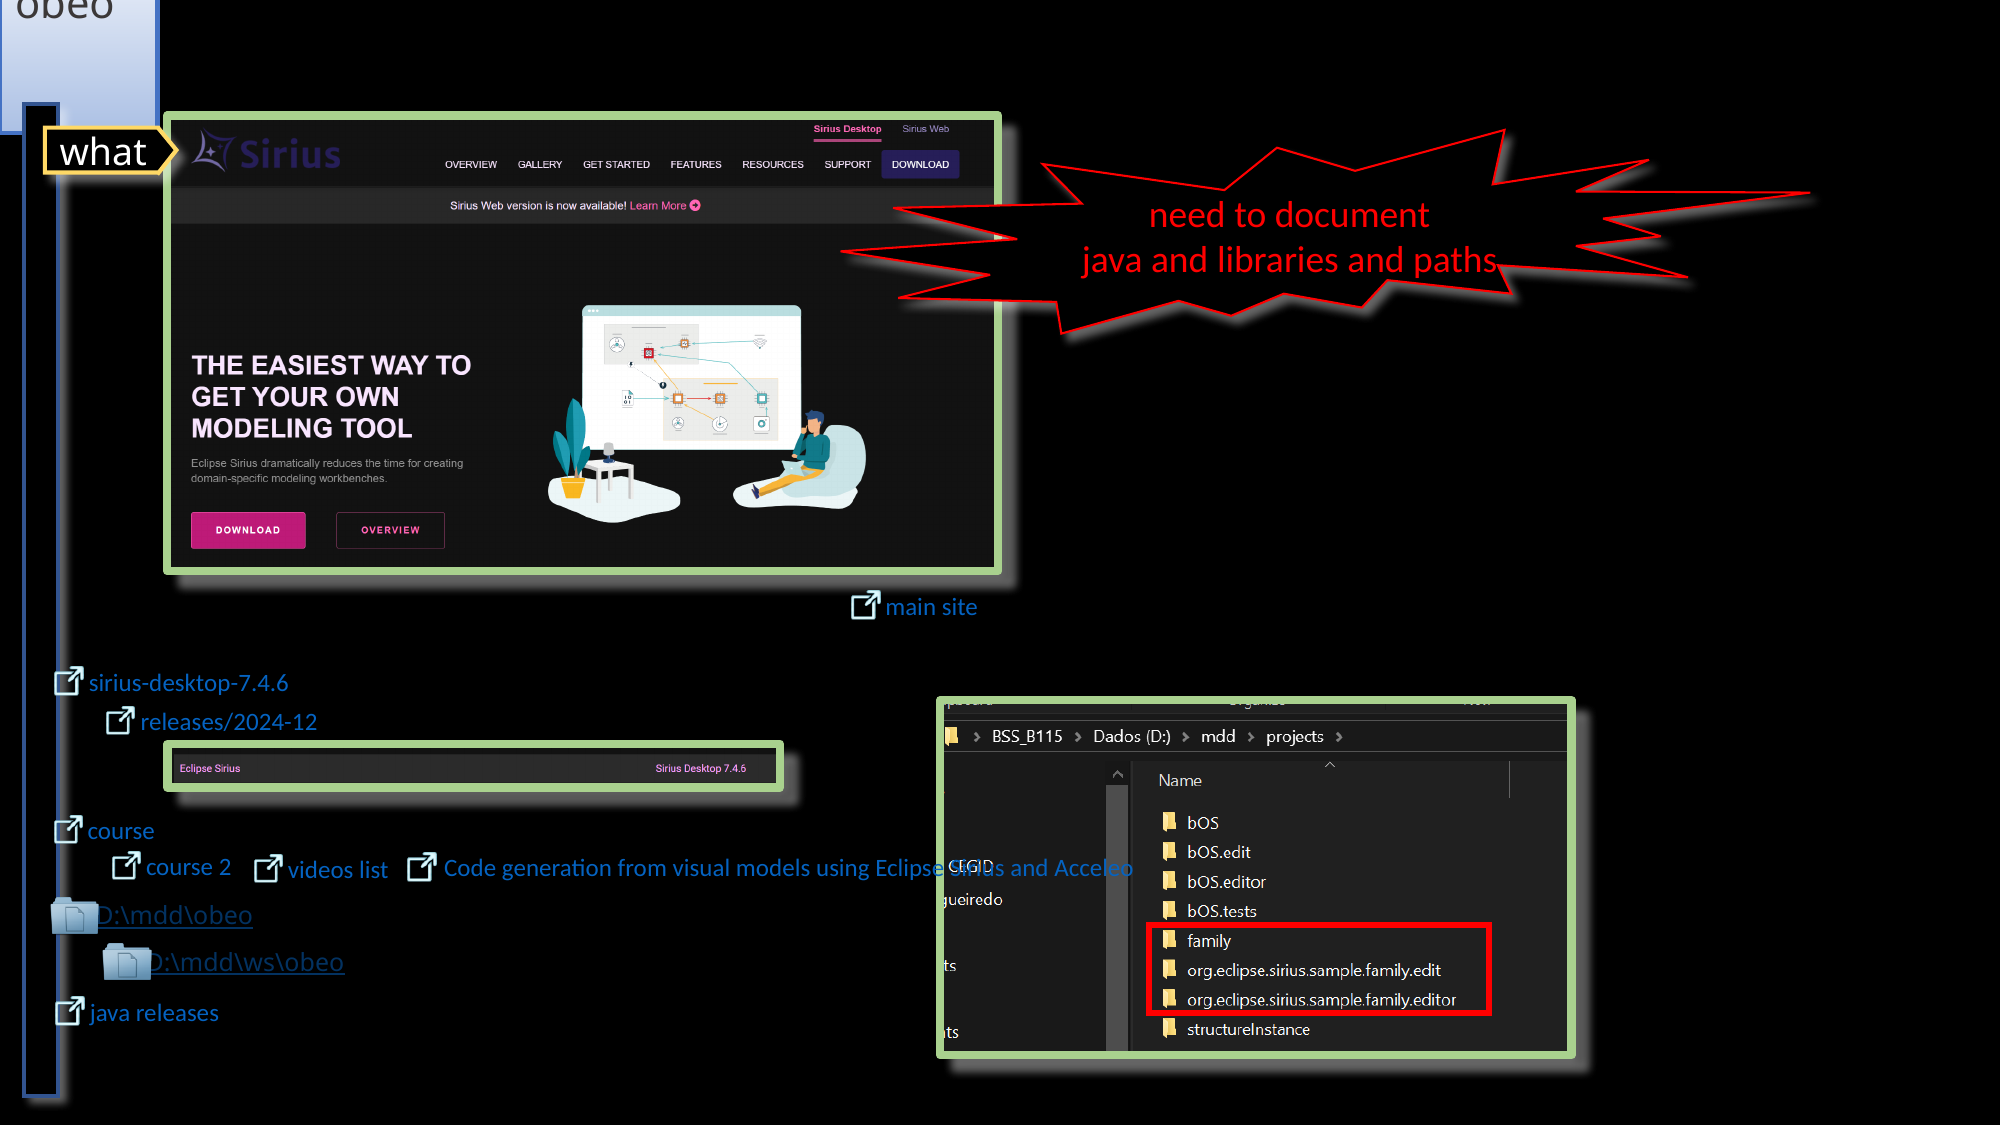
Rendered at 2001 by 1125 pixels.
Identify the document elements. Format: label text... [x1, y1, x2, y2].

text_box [49, 890, 244, 940]
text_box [51, 988, 236, 1035]
text_box [23, 103, 59, 1097]
picture [171, 747, 776, 784]
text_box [403, 844, 1155, 890]
text_box what [44, 127, 171, 173]
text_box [102, 936, 333, 987]
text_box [49, 807, 171, 853]
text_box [847, 582, 994, 629]
title 6. obeo [0, 0, 158, 134]
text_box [108, 843, 249, 889]
picture [944, 704, 1568, 1052]
text_box need to document java and libraries and paths [994, 129, 1811, 334]
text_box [50, 658, 306, 705]
picture [171, 119, 994, 567]
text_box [102, 698, 334, 744]
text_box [250, 846, 405, 892]
